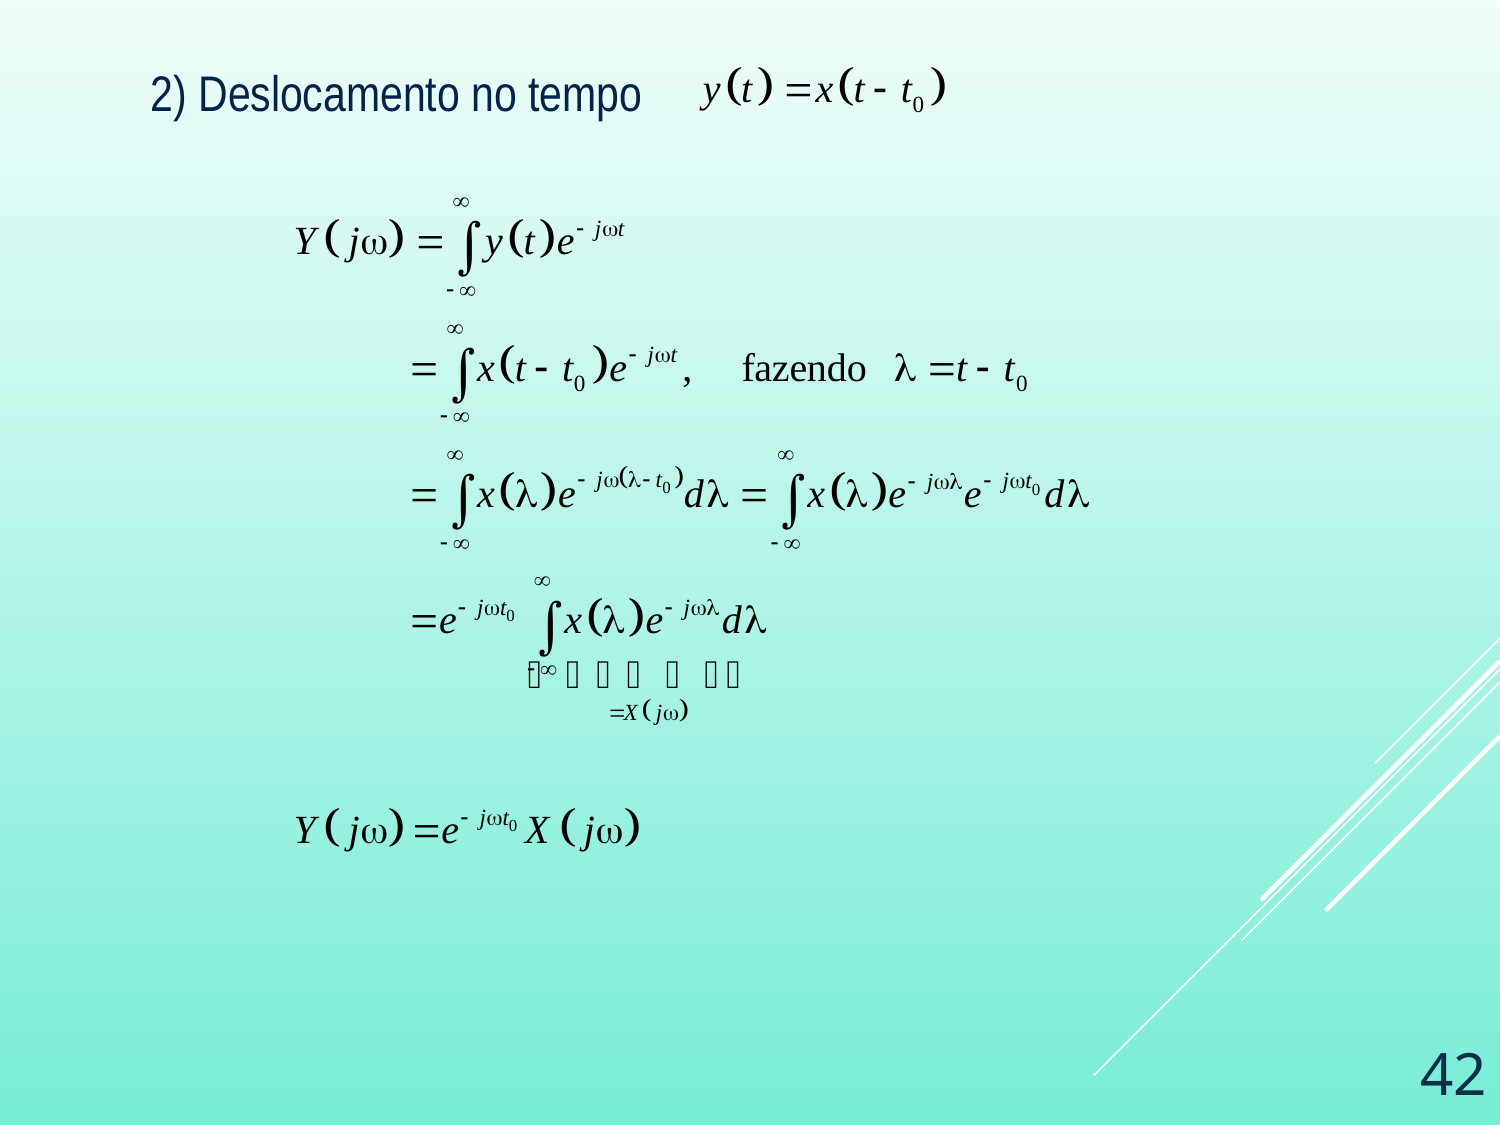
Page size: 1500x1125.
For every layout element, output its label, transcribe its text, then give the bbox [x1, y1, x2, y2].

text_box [692, 58, 950, 126]
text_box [289, 184, 1097, 865]
slide_number 42 [1361, 1014, 1500, 1125]
text_box 2) Deslocamento no tempo [135, 54, 691, 130]
